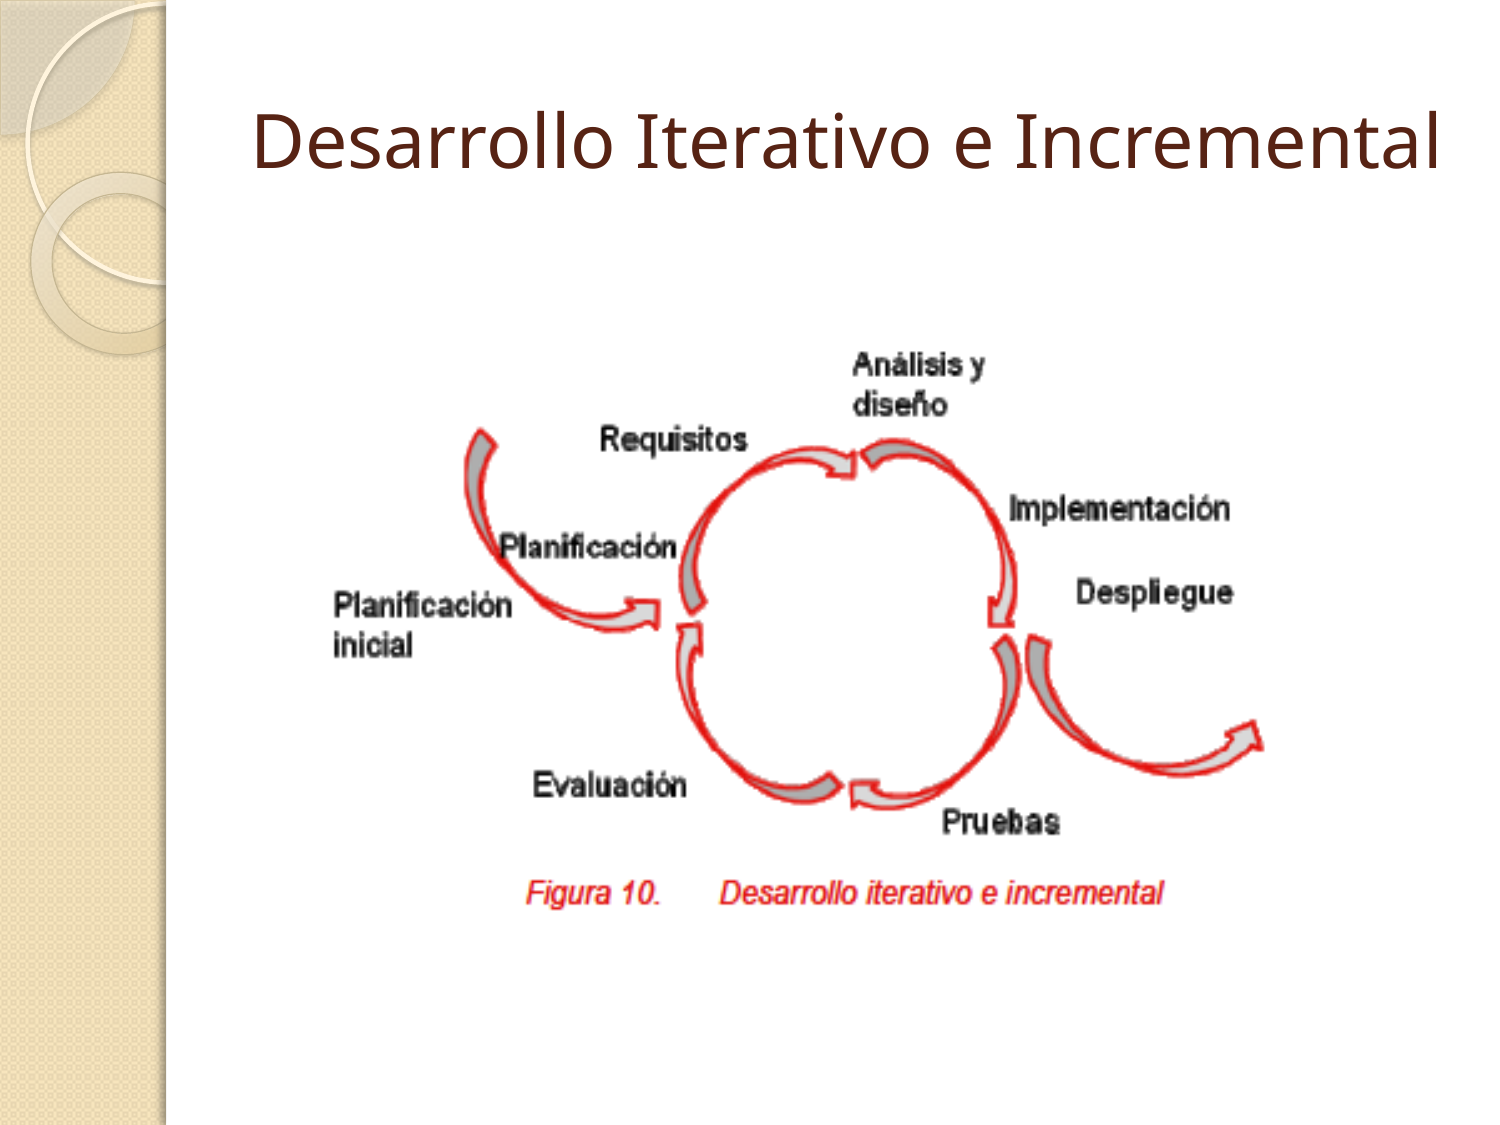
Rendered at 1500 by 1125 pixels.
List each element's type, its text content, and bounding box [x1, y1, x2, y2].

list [232, 325, 1424, 931]
title Desarrollo Iterativo e Incremental [235, 45, 1466, 233]
